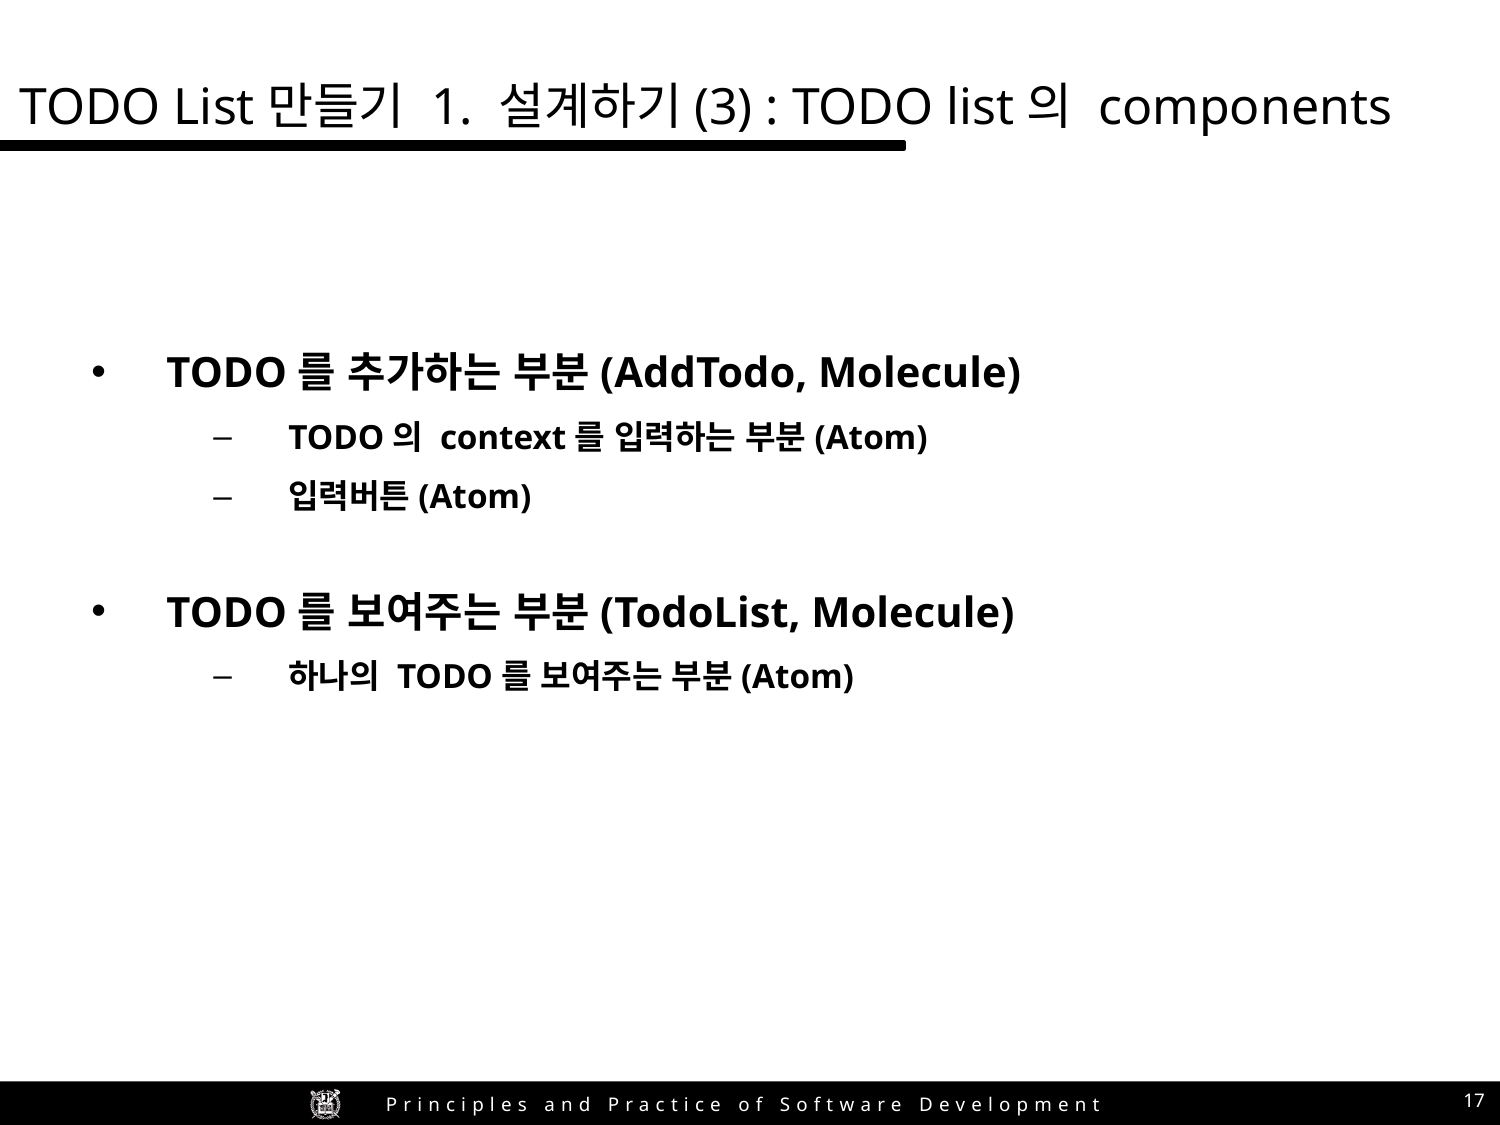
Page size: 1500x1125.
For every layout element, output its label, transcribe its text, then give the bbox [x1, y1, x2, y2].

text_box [0, 1079, 1500, 1125]
picture [308, 1086, 341, 1120]
text_box [0, 140, 906, 151]
text_box TODO를 추가하는 부분(AddTodo, Molecule) TODO의 context를 입력하는 부분(Atom) 입력버튼(Atom) TODO를 보여주는 부분(TodoList, Molecule) 하나의 TODO를 보여주는 부분(Atom) [76, 263, 1436, 1071]
text_box TODO List만들기 1. 설계하기(3) : TODO list의 components [4, 67, 1500, 143]
